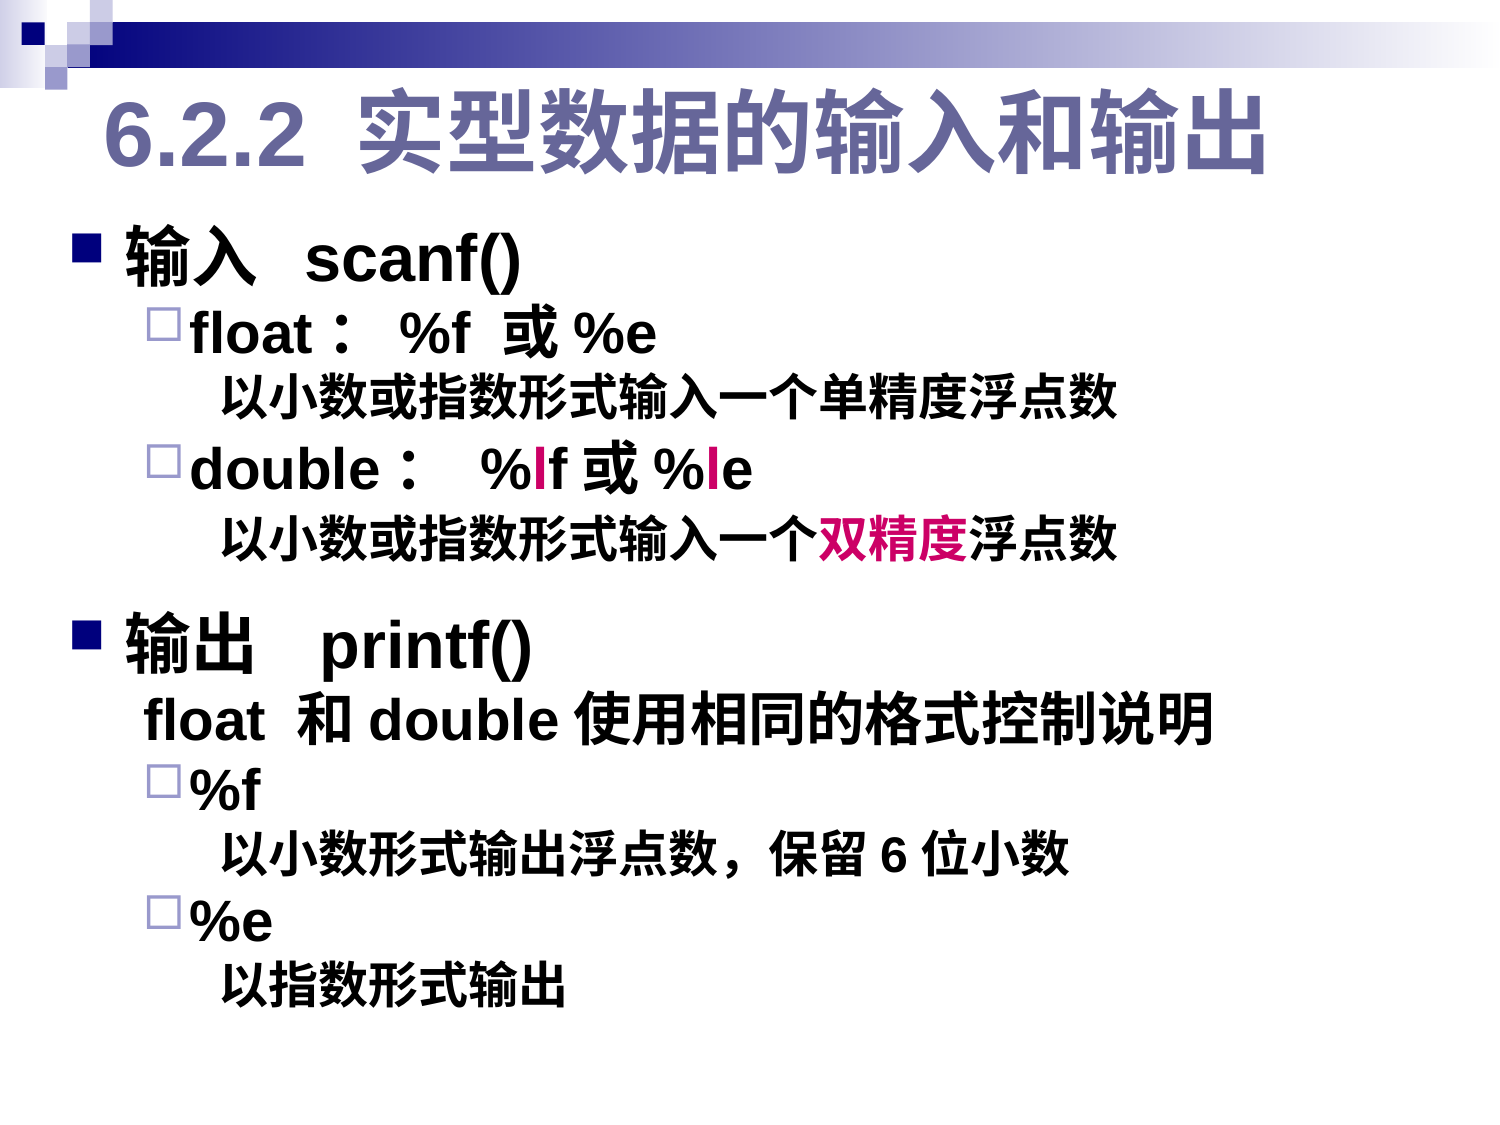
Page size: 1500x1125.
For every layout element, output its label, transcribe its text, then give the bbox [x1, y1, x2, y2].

title 6.2.2 实型数据的输入和输出 [88, 54, 1364, 205]
list 输入 scanf() float：%f 或%e 以小数或指数形式输入一个单精度浮点数 double： %lf或%le 以小数或指数形式输入一个双精度浮点数 输出 printf() float 和double使用相同的格式控制说明 %f 以小数形式输出浮点数，保留6位小数 %e 以指数形式输出 [53, 220, 1441, 1070]
